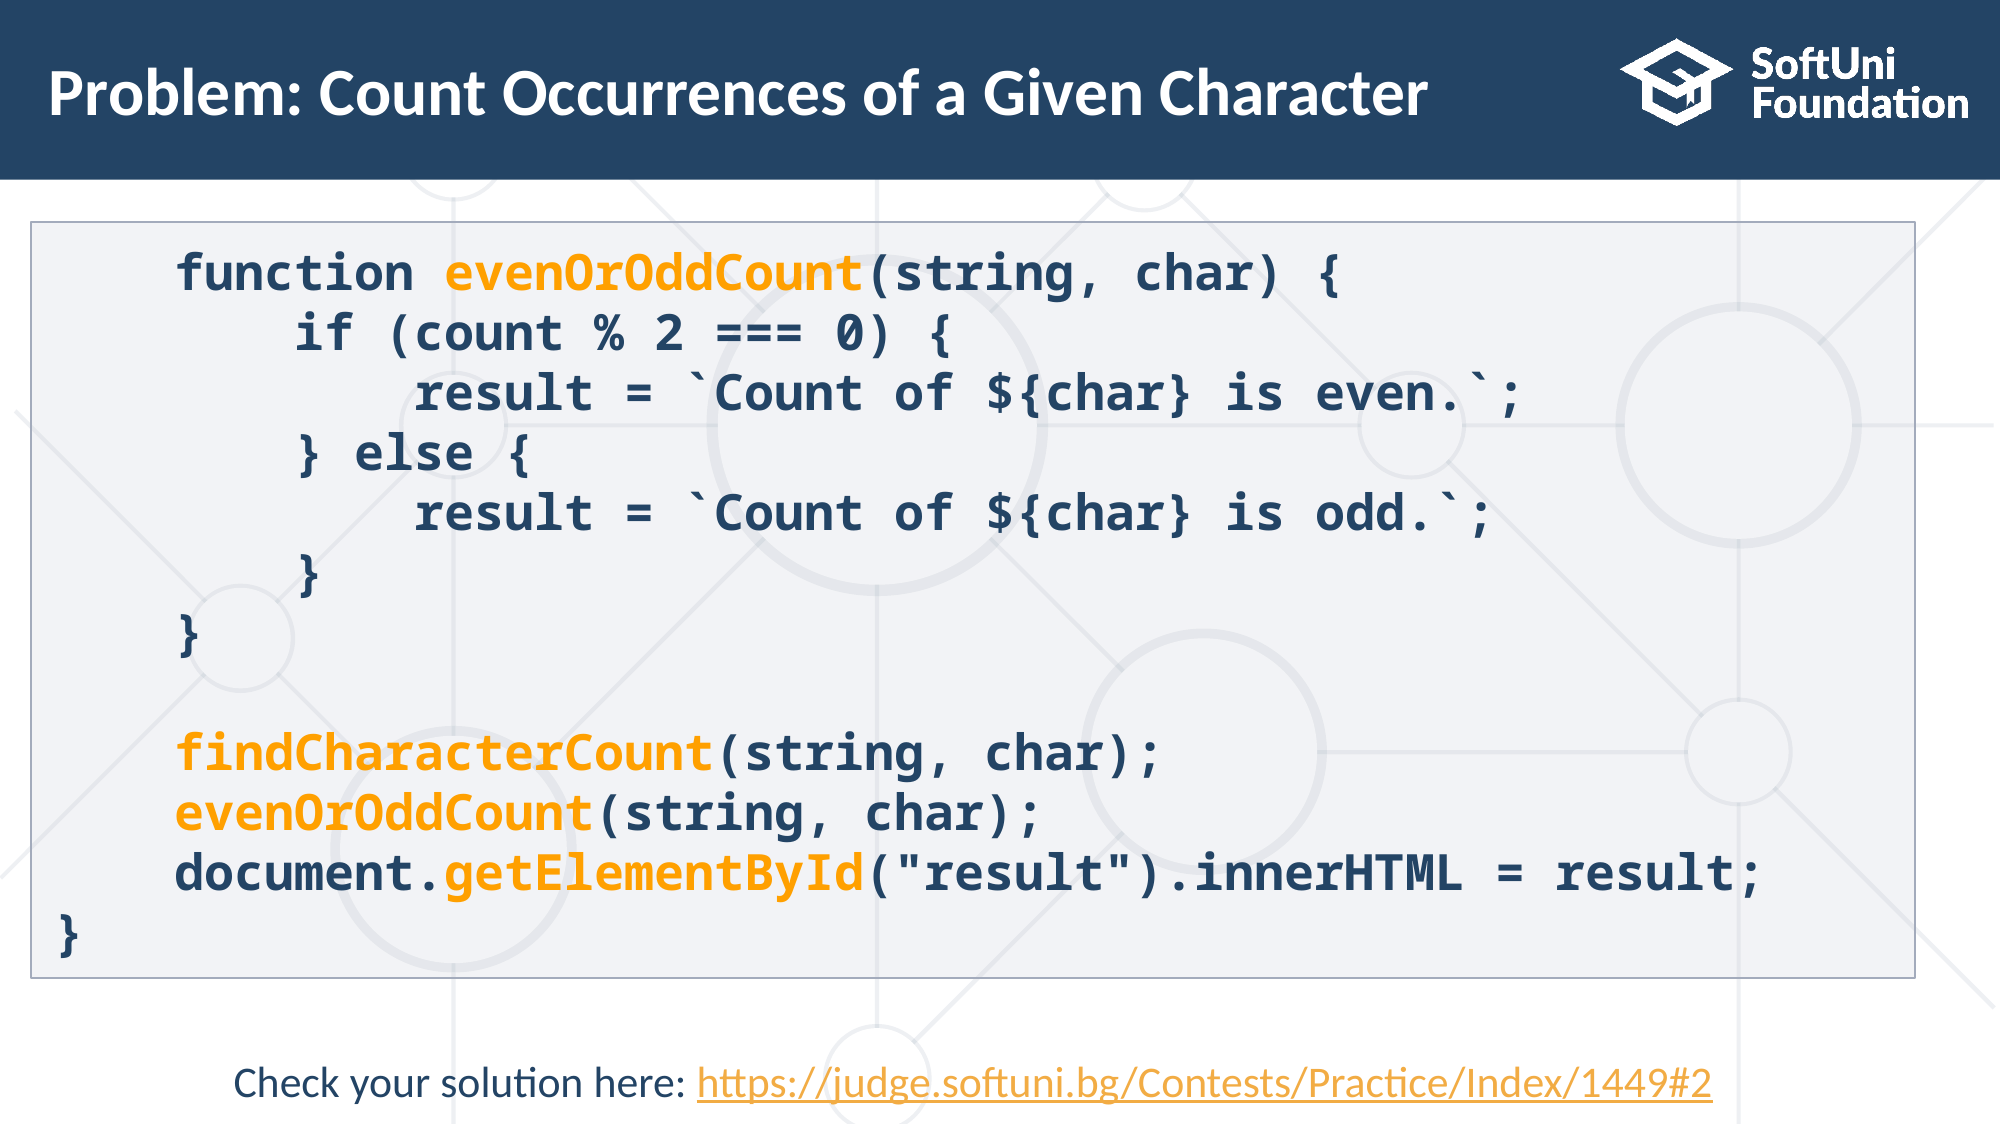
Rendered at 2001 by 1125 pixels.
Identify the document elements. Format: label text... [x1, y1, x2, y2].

text_box function evenOrOddCount(string, char) { if (count % 2 === 0) { result = `Count of ${char} is even.`; } else { result = `Count of ${char} is odd.`; } } findCharacterCount(string, char); evenOrOddCount(string, char); document.getElementById("result").innerHTML = result; } [31, 222, 1916, 978]
text_box Check your solution here: https://judge.softuni.bg/Contests/Practice/Index/1449#2 [31, 1046, 1916, 1114]
picture [1641, 38, 1968, 126]
title Problem: Count Occurrences of a Given Character [31, 16, 1641, 162]
